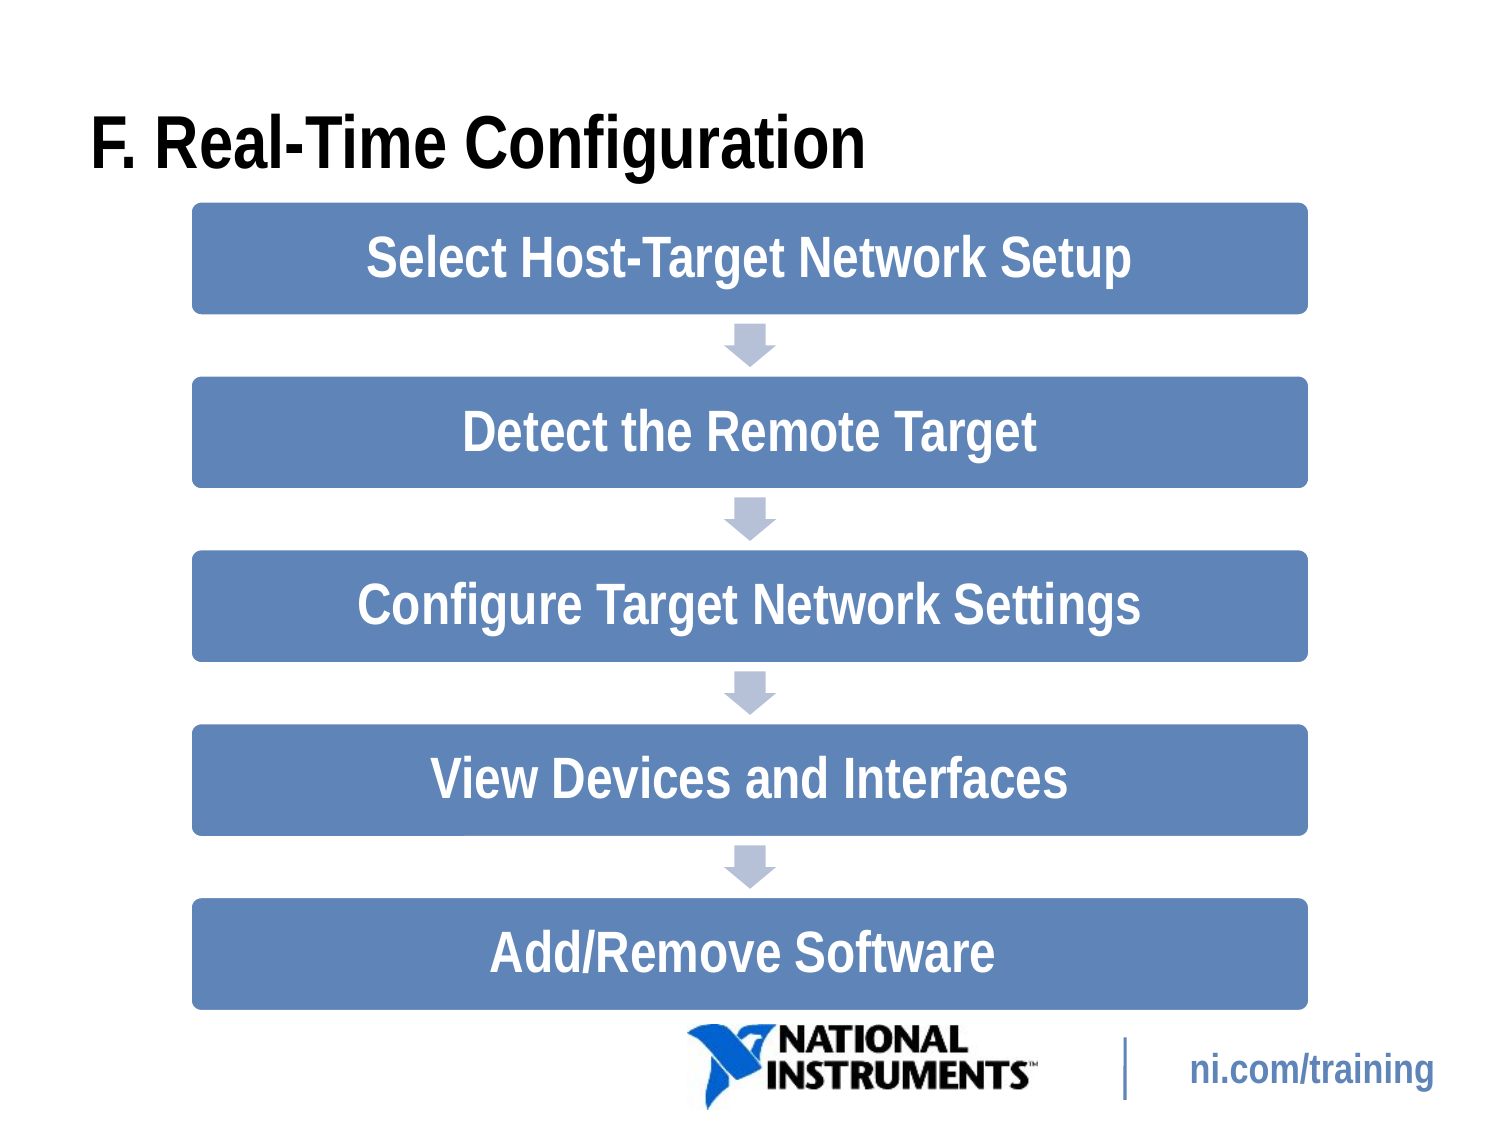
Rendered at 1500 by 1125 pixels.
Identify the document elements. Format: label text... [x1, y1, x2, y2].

picture [687, 1024, 1038, 1110]
title F. Real-Time Configuration [75, 45, 1425, 198]
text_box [0, 199, 1500, 1013]
